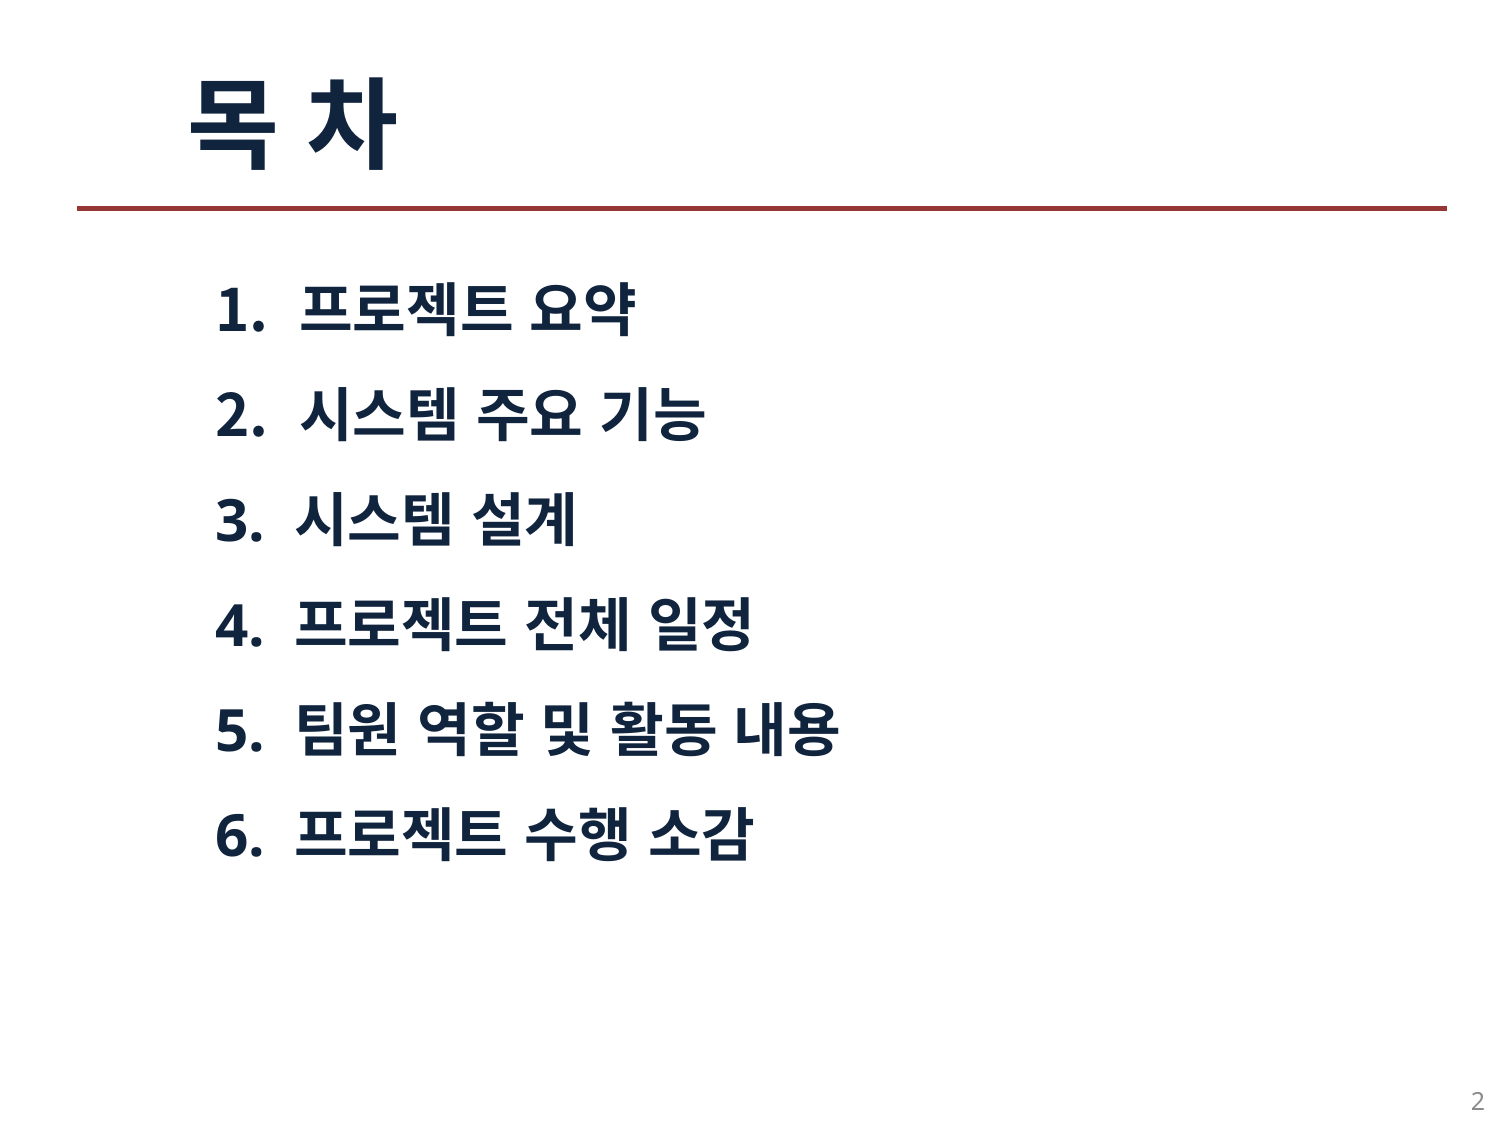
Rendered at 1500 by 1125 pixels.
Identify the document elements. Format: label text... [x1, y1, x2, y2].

slide_number 2 [1149, 1082, 1500, 1124]
text_box 프로젝트 요약 시스템 주요 기능 3. 시스템 설계 4. 프로젝트 전체 일정 5. 팀원 역할 및 활동 내용 6. 프로젝트 수행 소감 [200, 230, 856, 876]
text_box 목 차 [172, 54, 415, 190]
